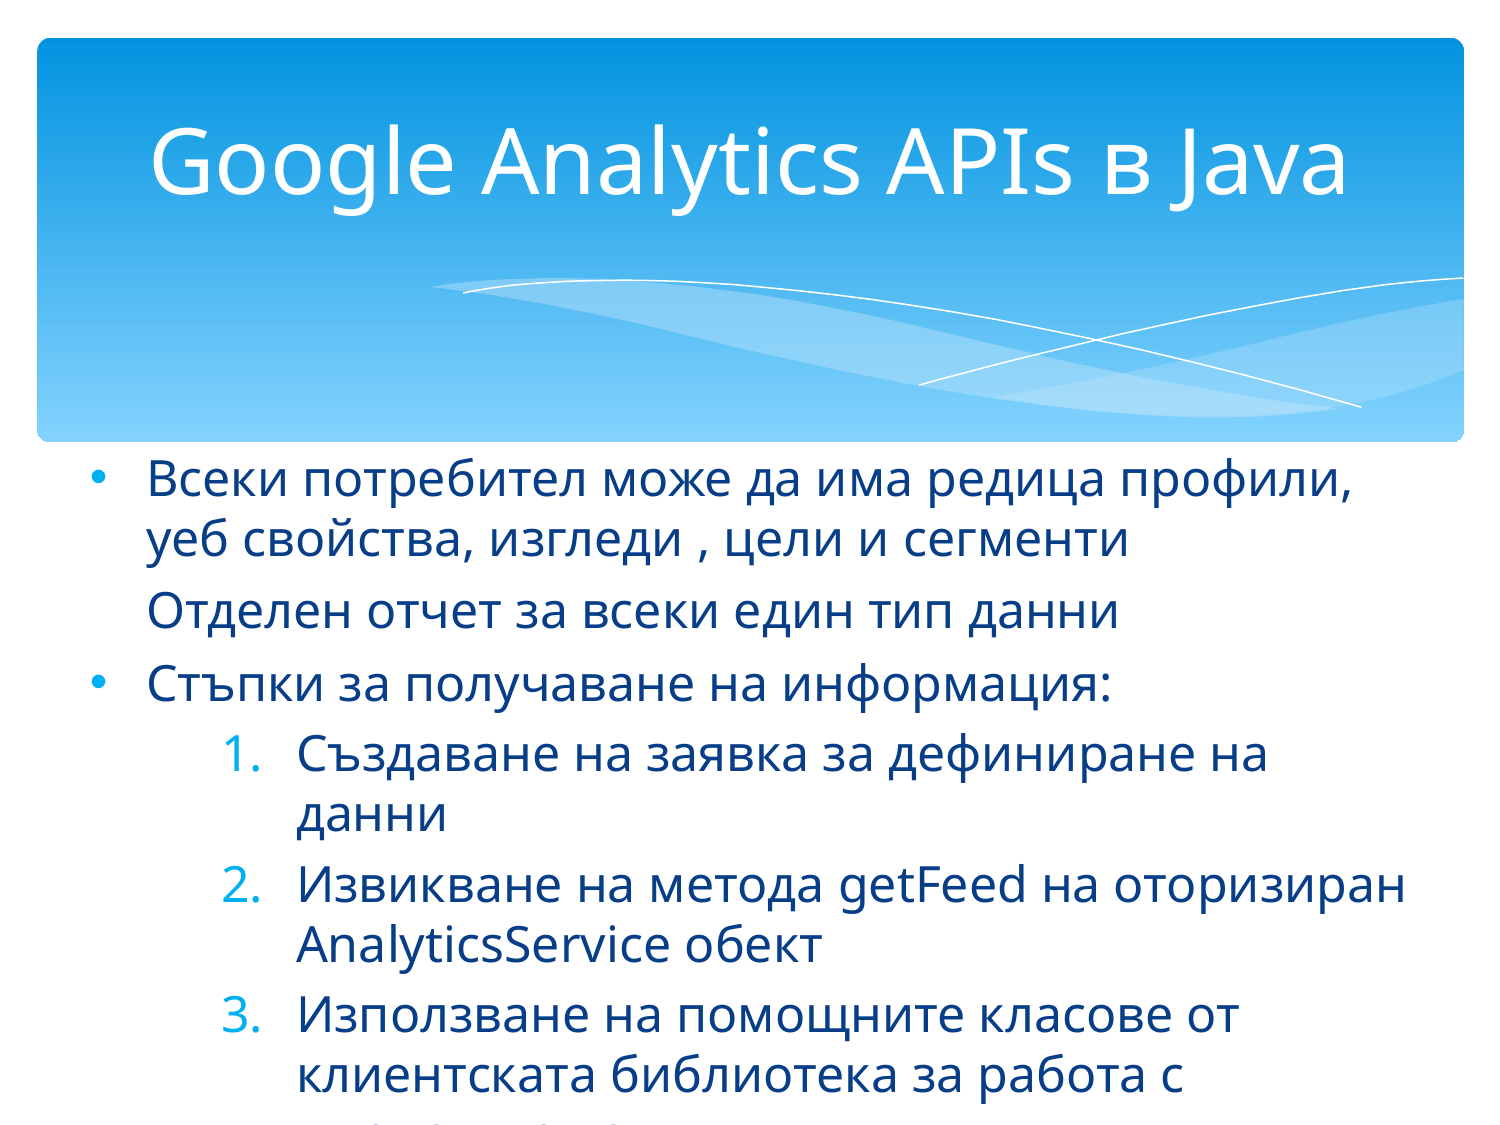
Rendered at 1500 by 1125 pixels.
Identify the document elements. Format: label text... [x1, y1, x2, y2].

title Google Analytics APIs в Java [75, 55, 1425, 261]
list Всеки потребител може да има редица профили, уеб свойства, изгледи , цели и сегменти Отделен отчет за всеки един тип данни Стъпки за получаване на информация: Създаване на заявка за дефиниране на данни Извикване на метода getFeed на оторизиран AnalyticsService обект Използване на помощните класове от клиентската библиотека за работа с върнатите данни [75, 438, 1425, 1005]
